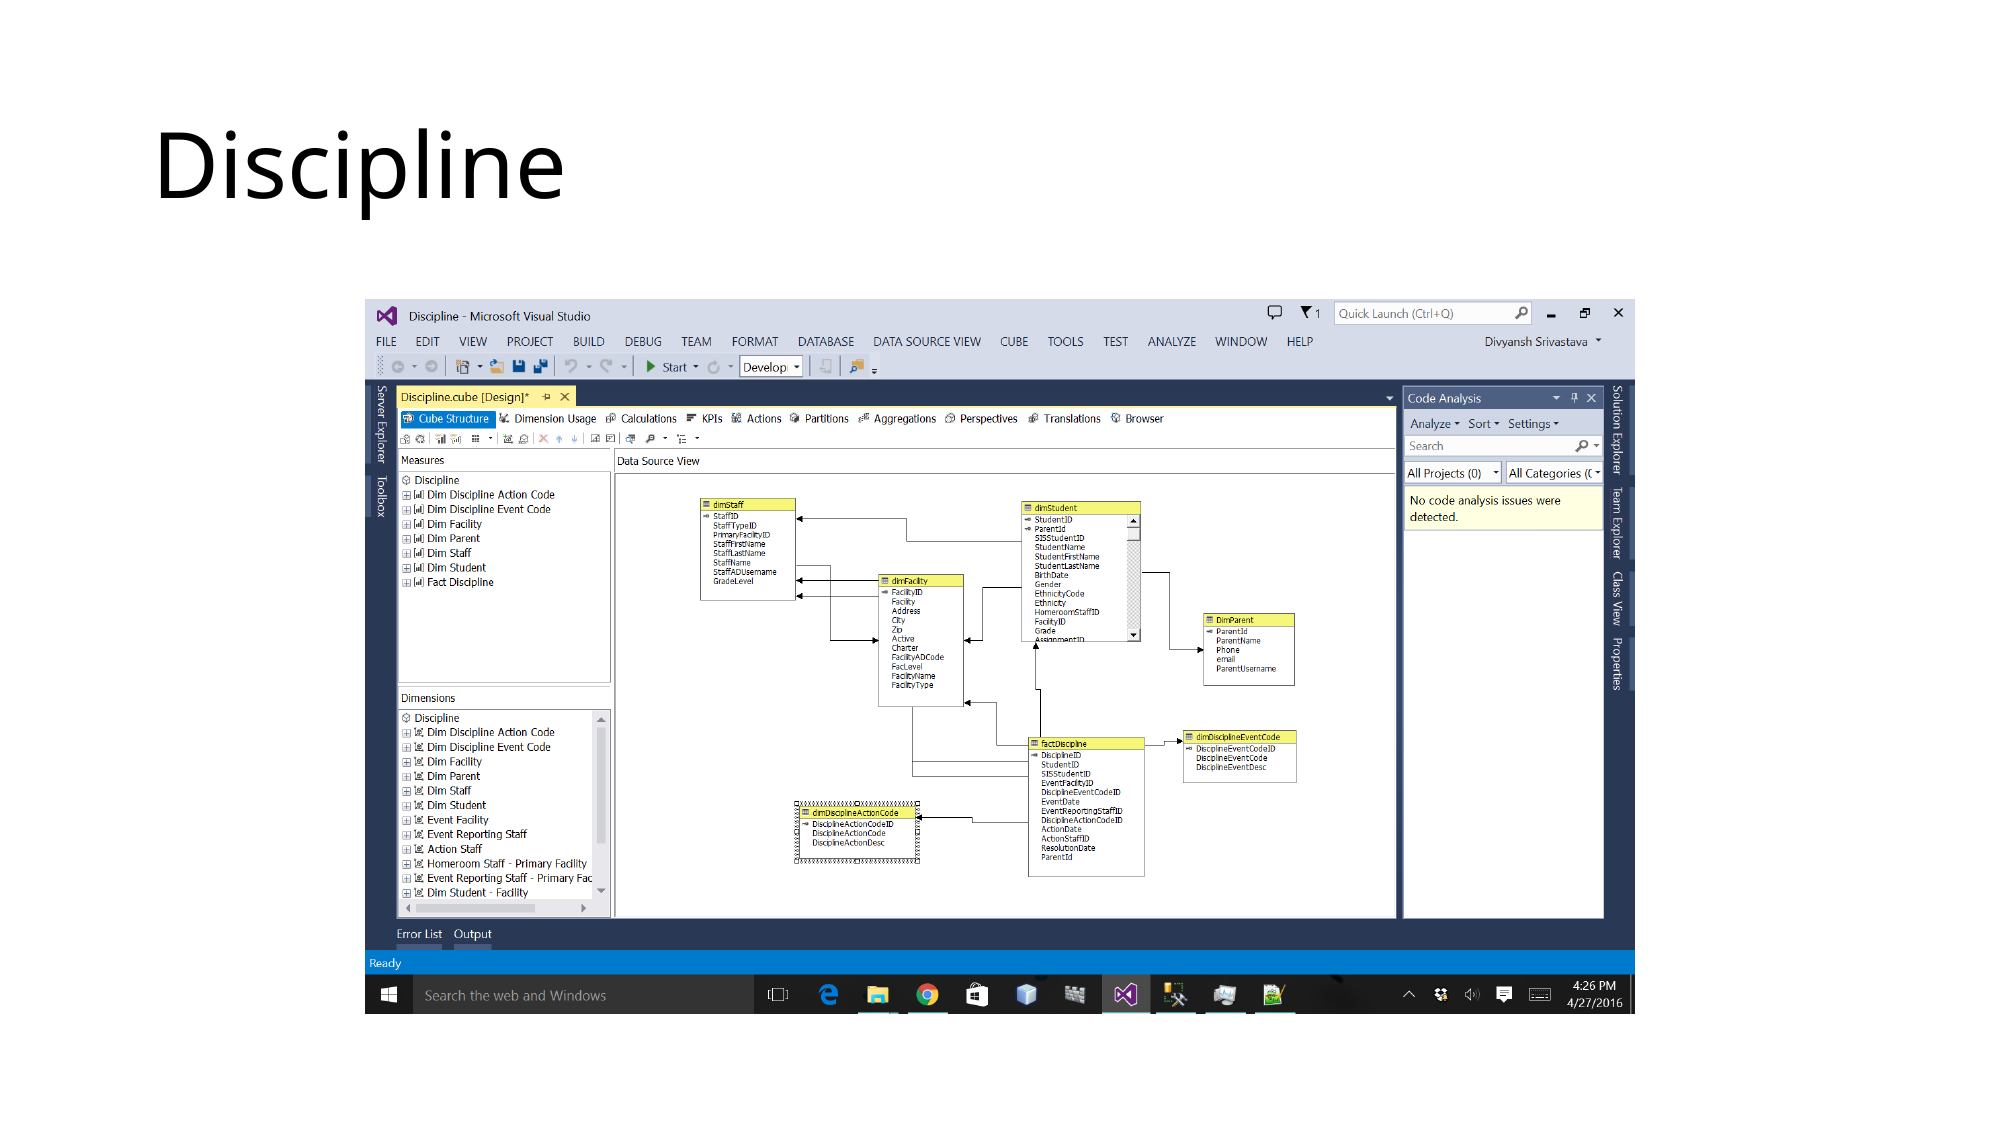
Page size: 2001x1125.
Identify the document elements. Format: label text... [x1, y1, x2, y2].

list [365, 299, 1635, 1014]
title Discipline [137, 59, 1863, 278]
